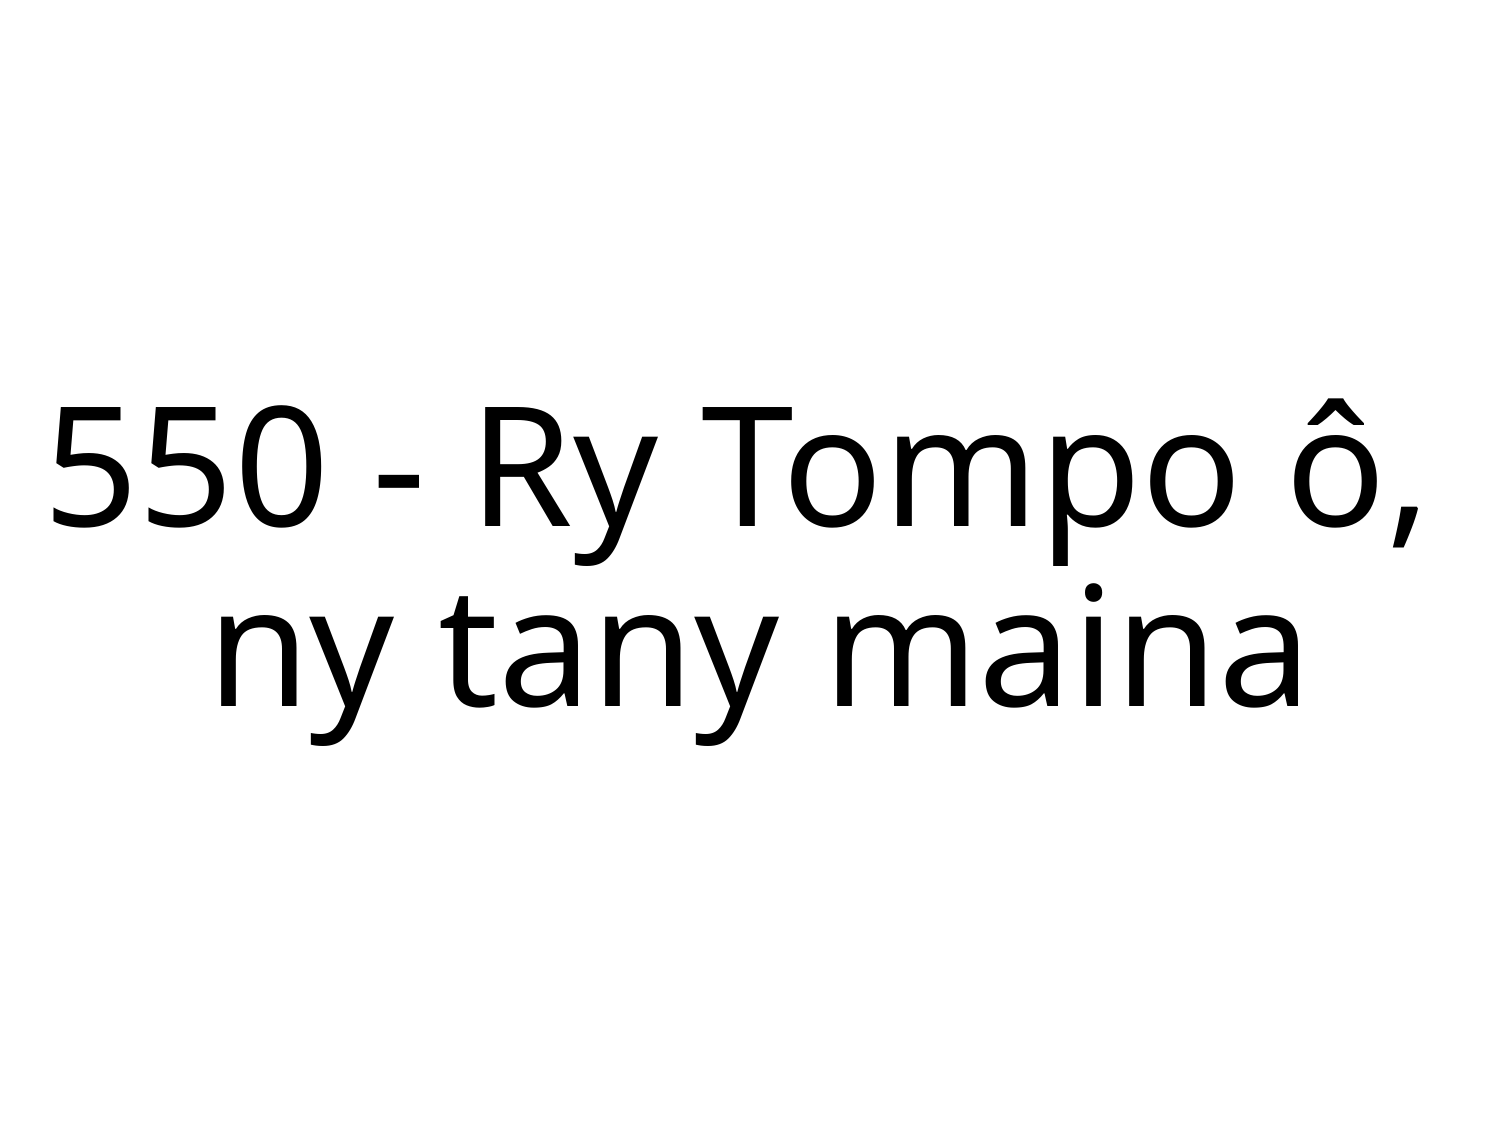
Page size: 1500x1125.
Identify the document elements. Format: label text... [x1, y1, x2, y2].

title 550 - Ry Tompo ô, ny tany maina [0, 453, 1500, 672]
